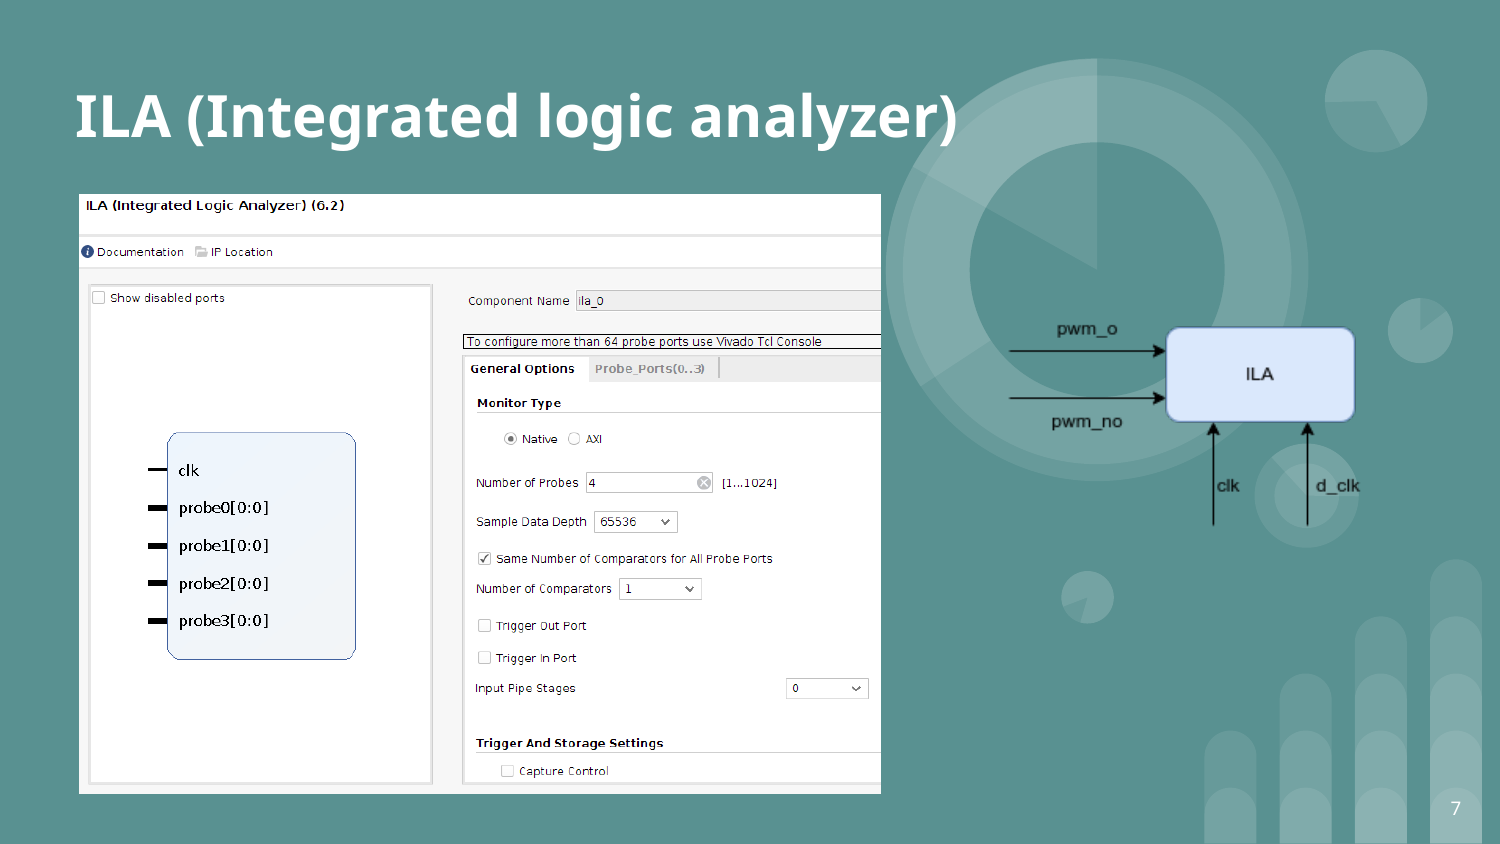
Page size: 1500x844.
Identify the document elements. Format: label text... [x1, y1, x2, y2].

title ILA (Integrated logic analyzer) [60, 49, 975, 178]
picture [998, 305, 1387, 539]
slide_number ‹#› [1386, 777, 1477, 842]
picture [79, 194, 881, 794]
